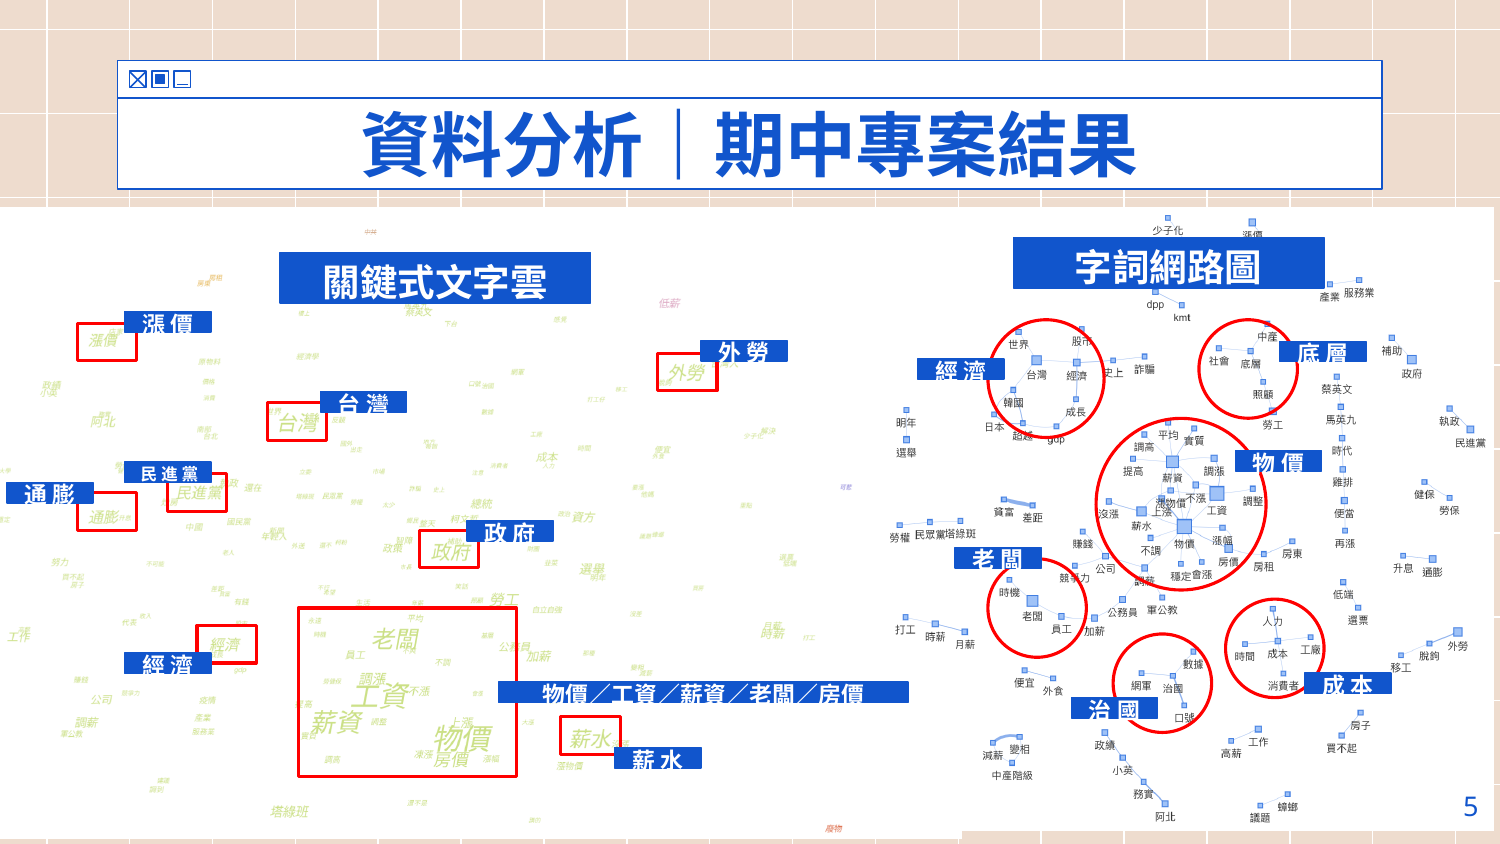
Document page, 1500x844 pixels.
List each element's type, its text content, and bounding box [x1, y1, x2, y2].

title 資料分析｜期中專案結果 [117, 105, 1383, 190]
picture [0, 207, 1494, 839]
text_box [117, 60, 1383, 99]
